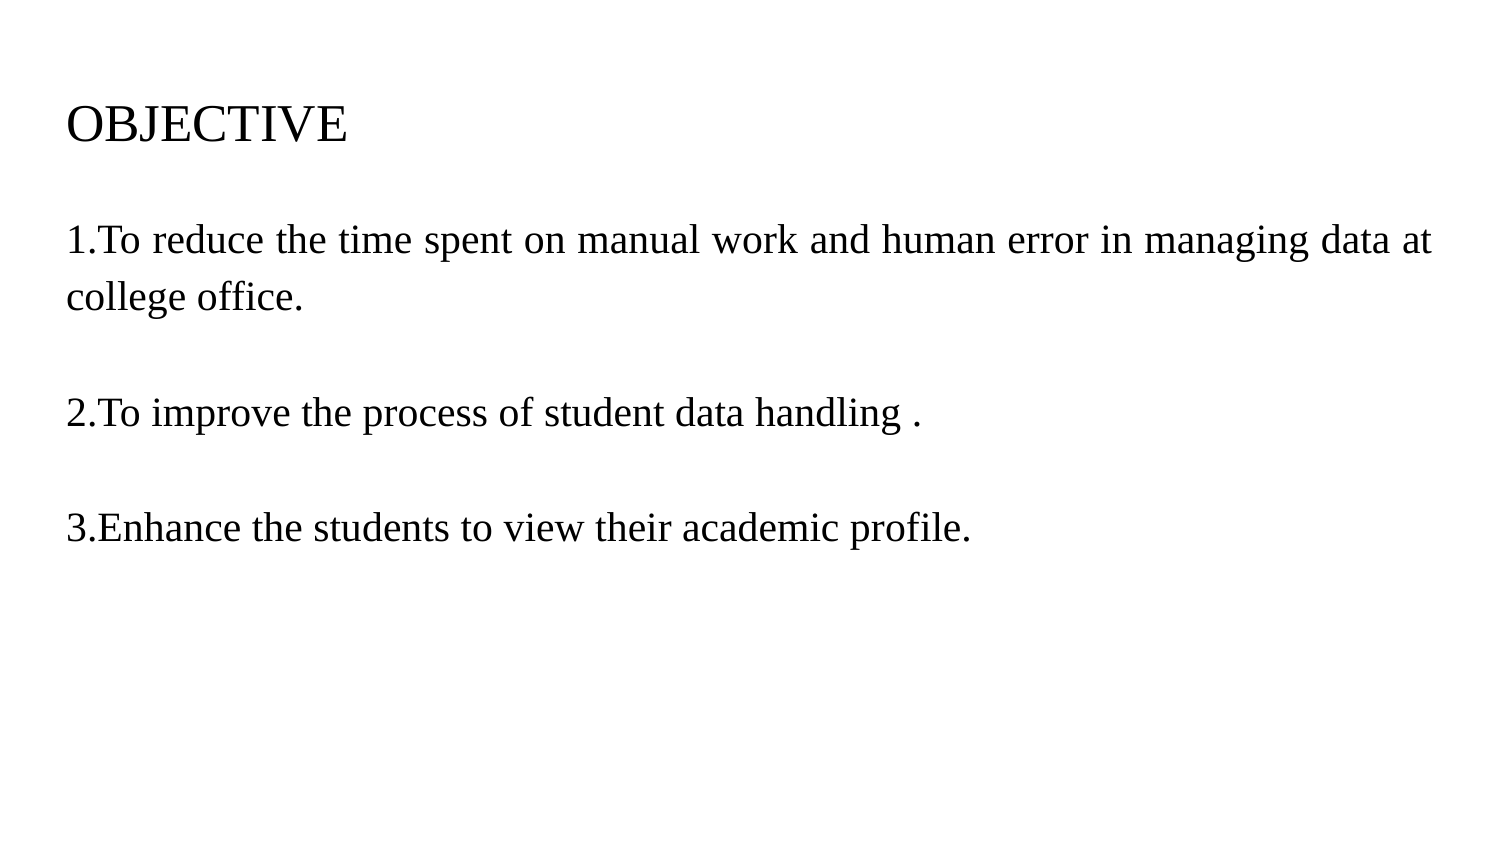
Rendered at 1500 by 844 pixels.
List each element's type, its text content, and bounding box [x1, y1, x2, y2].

list 1.To reduce the time spent on manual work and human error in managing data at college office. 2.To improve the process of student data handling . 3.Enhance the students to view their academic profile. [51, 189, 1449, 750]
title OBJECTIVE [51, 72, 1449, 167]
